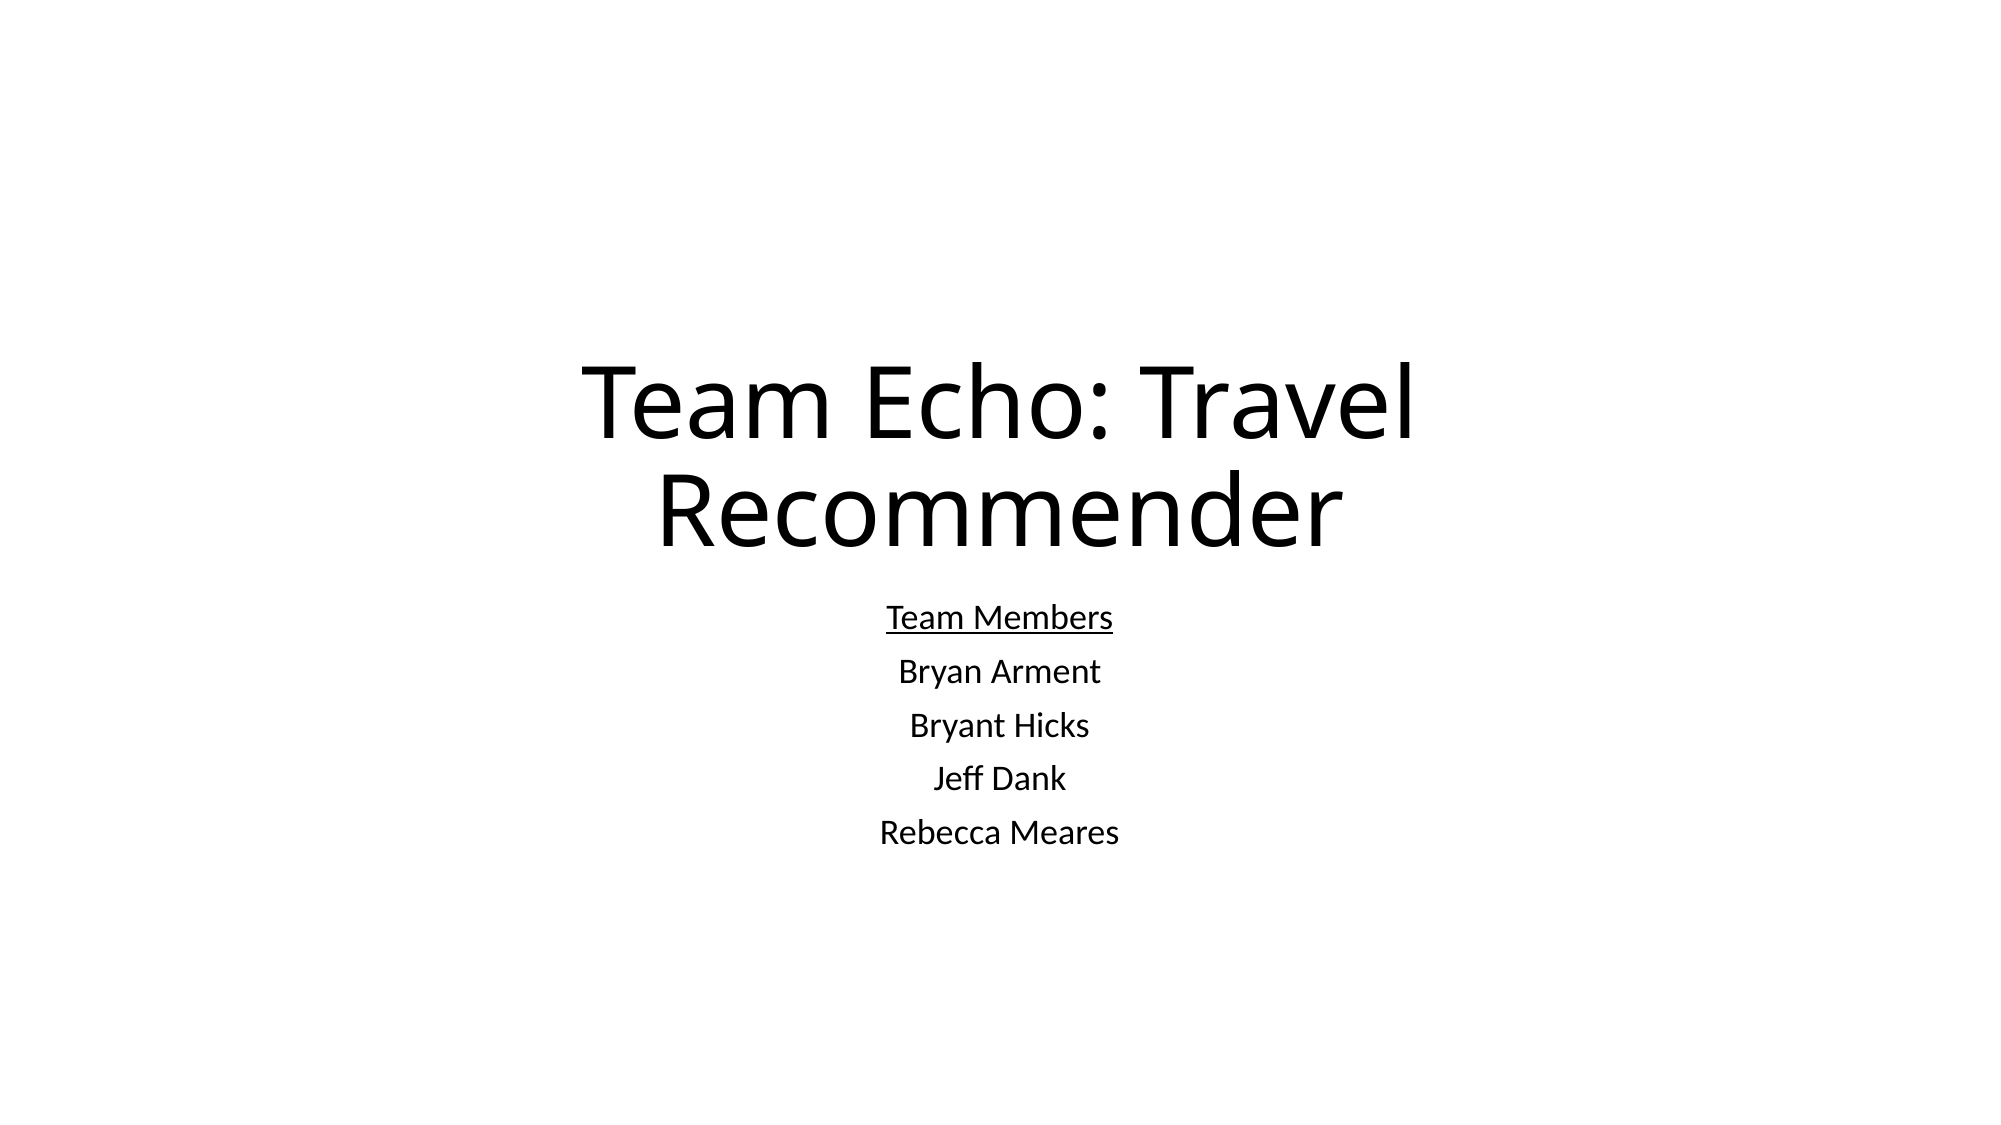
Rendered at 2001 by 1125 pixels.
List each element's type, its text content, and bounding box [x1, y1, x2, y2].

subtitle Team Members Bryan Arment Bryant Hicks Jeff Dank Rebecca Meares [249, 590, 1750, 863]
title Team Echo: Travel Recommender [249, 184, 1750, 576]
